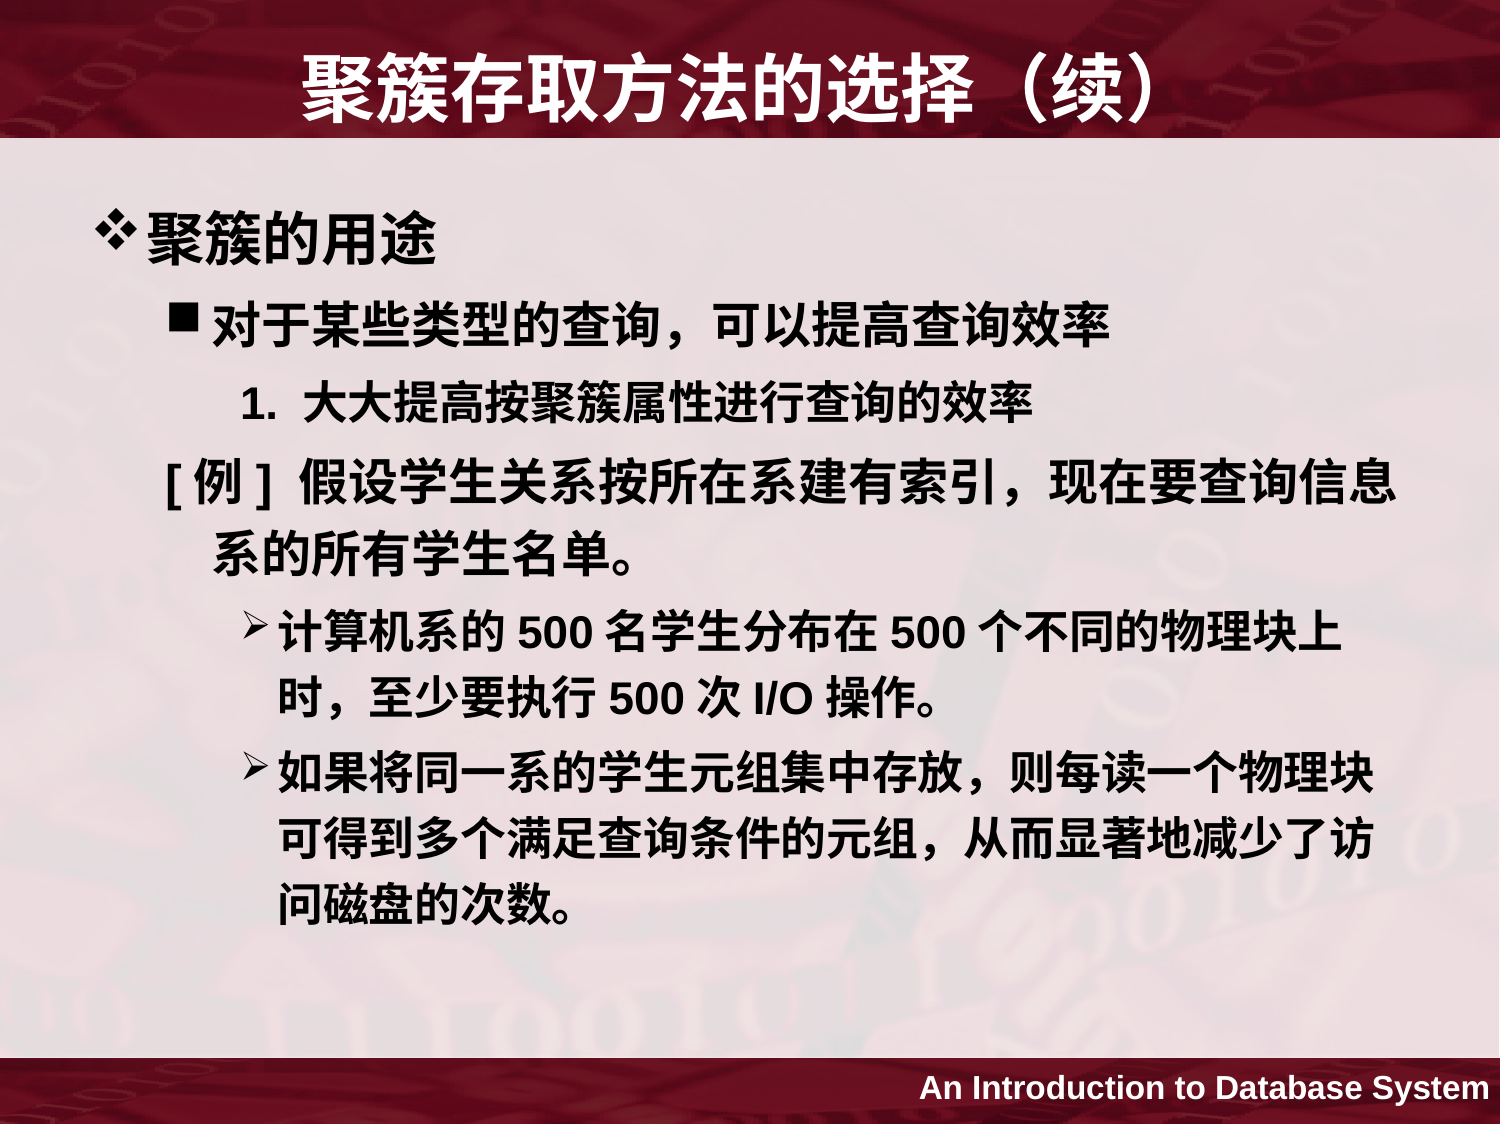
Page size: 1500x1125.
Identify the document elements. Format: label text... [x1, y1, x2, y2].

list 聚簇的用途 对于某些类型的查询，可以提高查询效率 1. 大大提高按聚簇属性进行查询的效率 [例] 假设学生关系按所在系建有索引，现在要查询信息系的所有学生名单。 计算机系的500名学生分布在500个不同的物理块上时，至少要执行500次I/O操作。 如果将同一系的学生元组集中存放，则每读一个物理块可得到多个满足查询条件的元组，从而显著地减少了访问磁盘的次数。 [74, 179, 1426, 993]
title 聚簇存取方法的选择（续） [74, 0, 1426, 179]
picture [0, 0, 1500, 1124]
